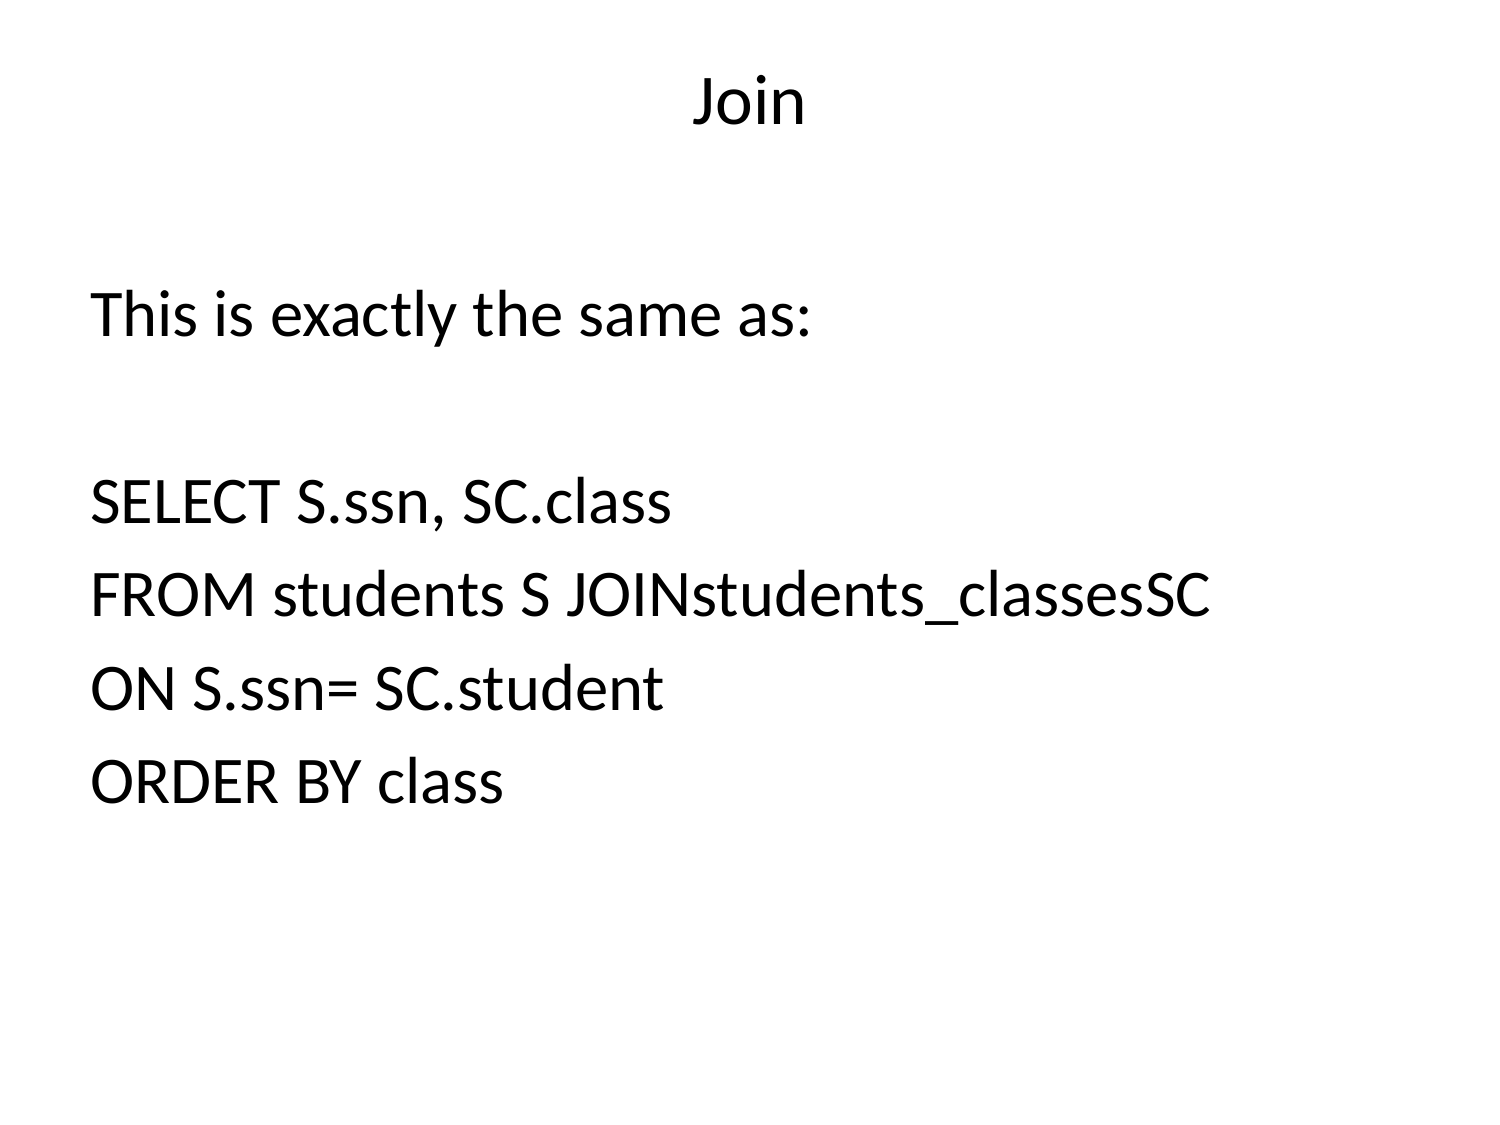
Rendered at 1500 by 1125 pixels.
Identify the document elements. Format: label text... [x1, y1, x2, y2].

list This is exactly the same as: SELECT S.ssn, SC.class FROM students S JOINstudents_classesSC ON S.ssn= SC.student ORDER BY class [75, 262, 1425, 1005]
title Join [75, 45, 1425, 233]
